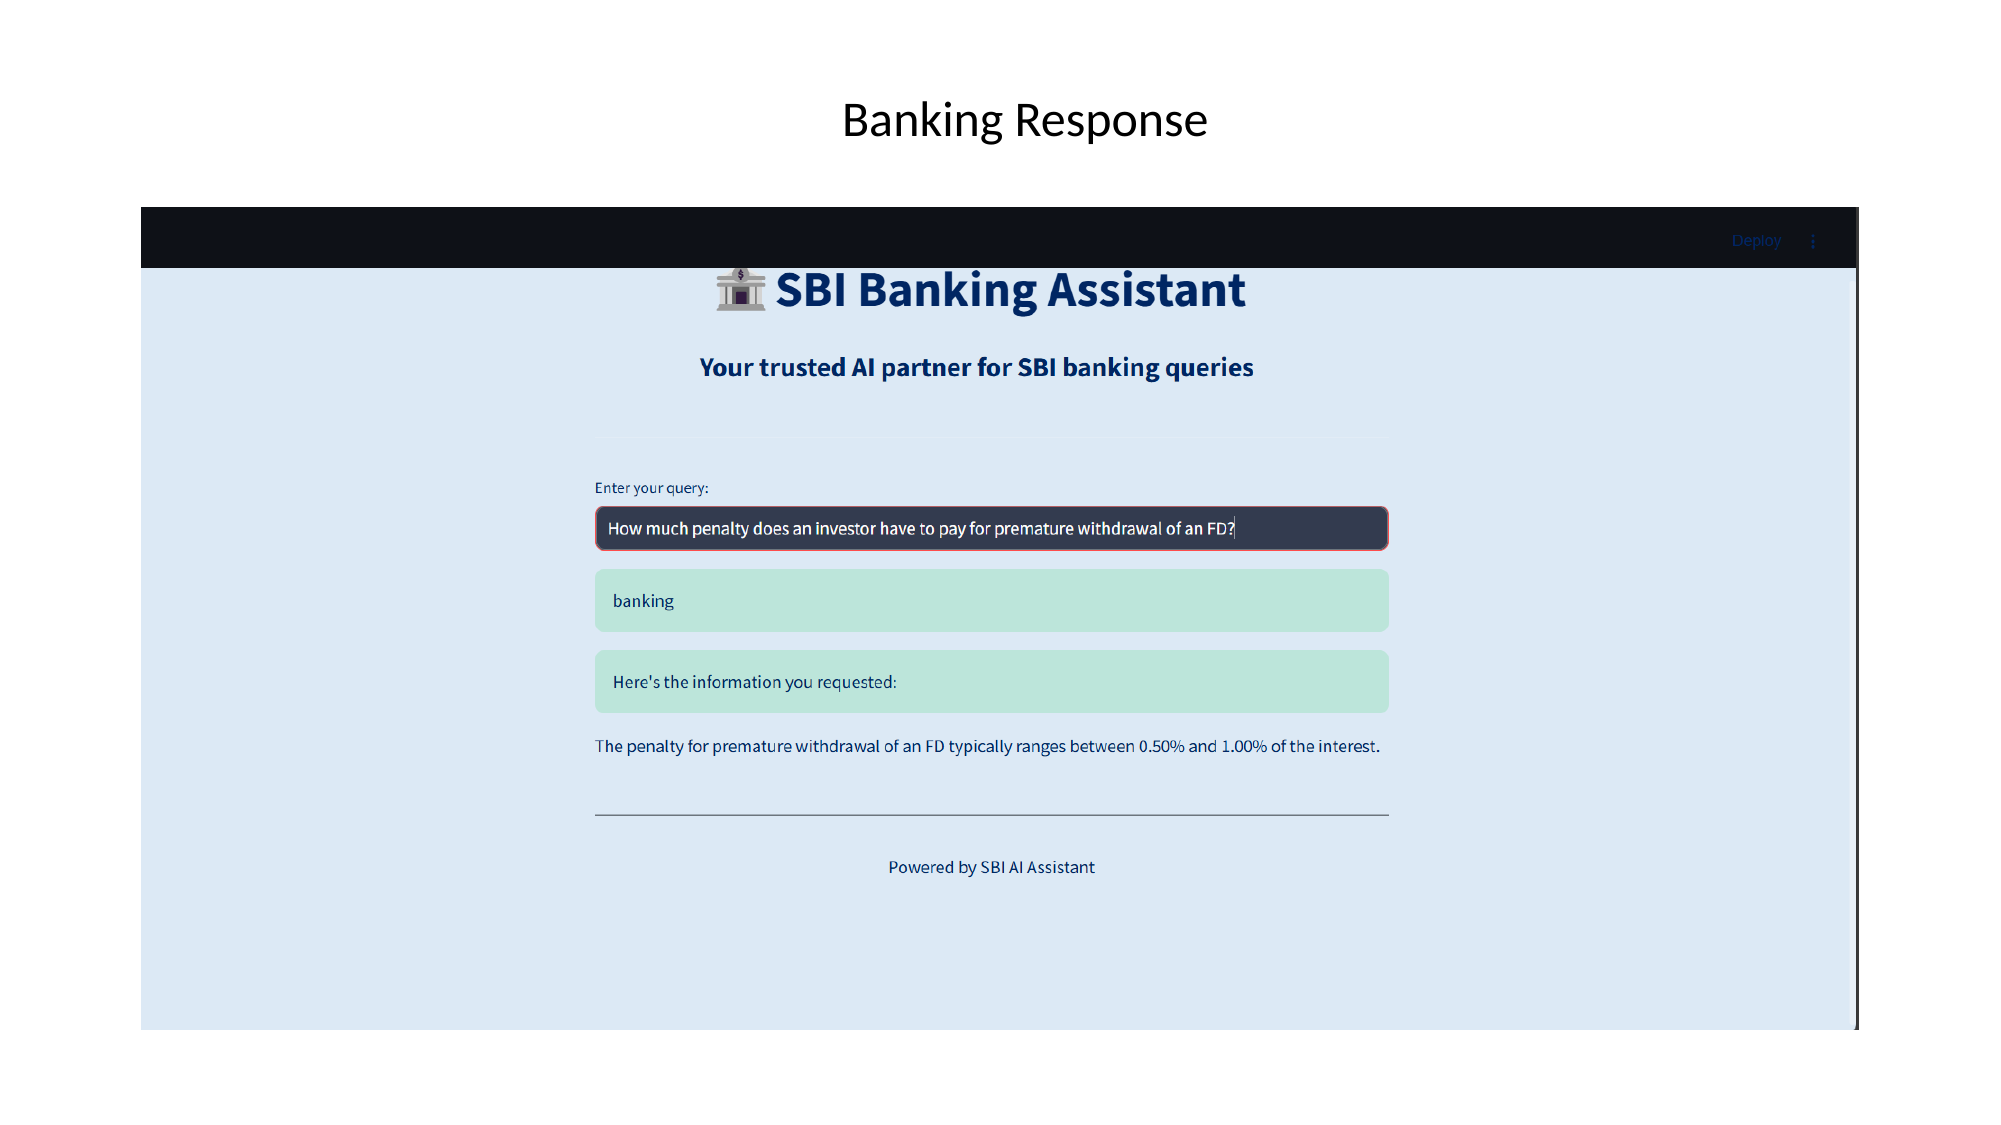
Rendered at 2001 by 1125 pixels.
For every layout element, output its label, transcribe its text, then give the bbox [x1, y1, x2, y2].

picture [141, 207, 1859, 1030]
text_box Banking Response [827, 79, 1257, 155]
